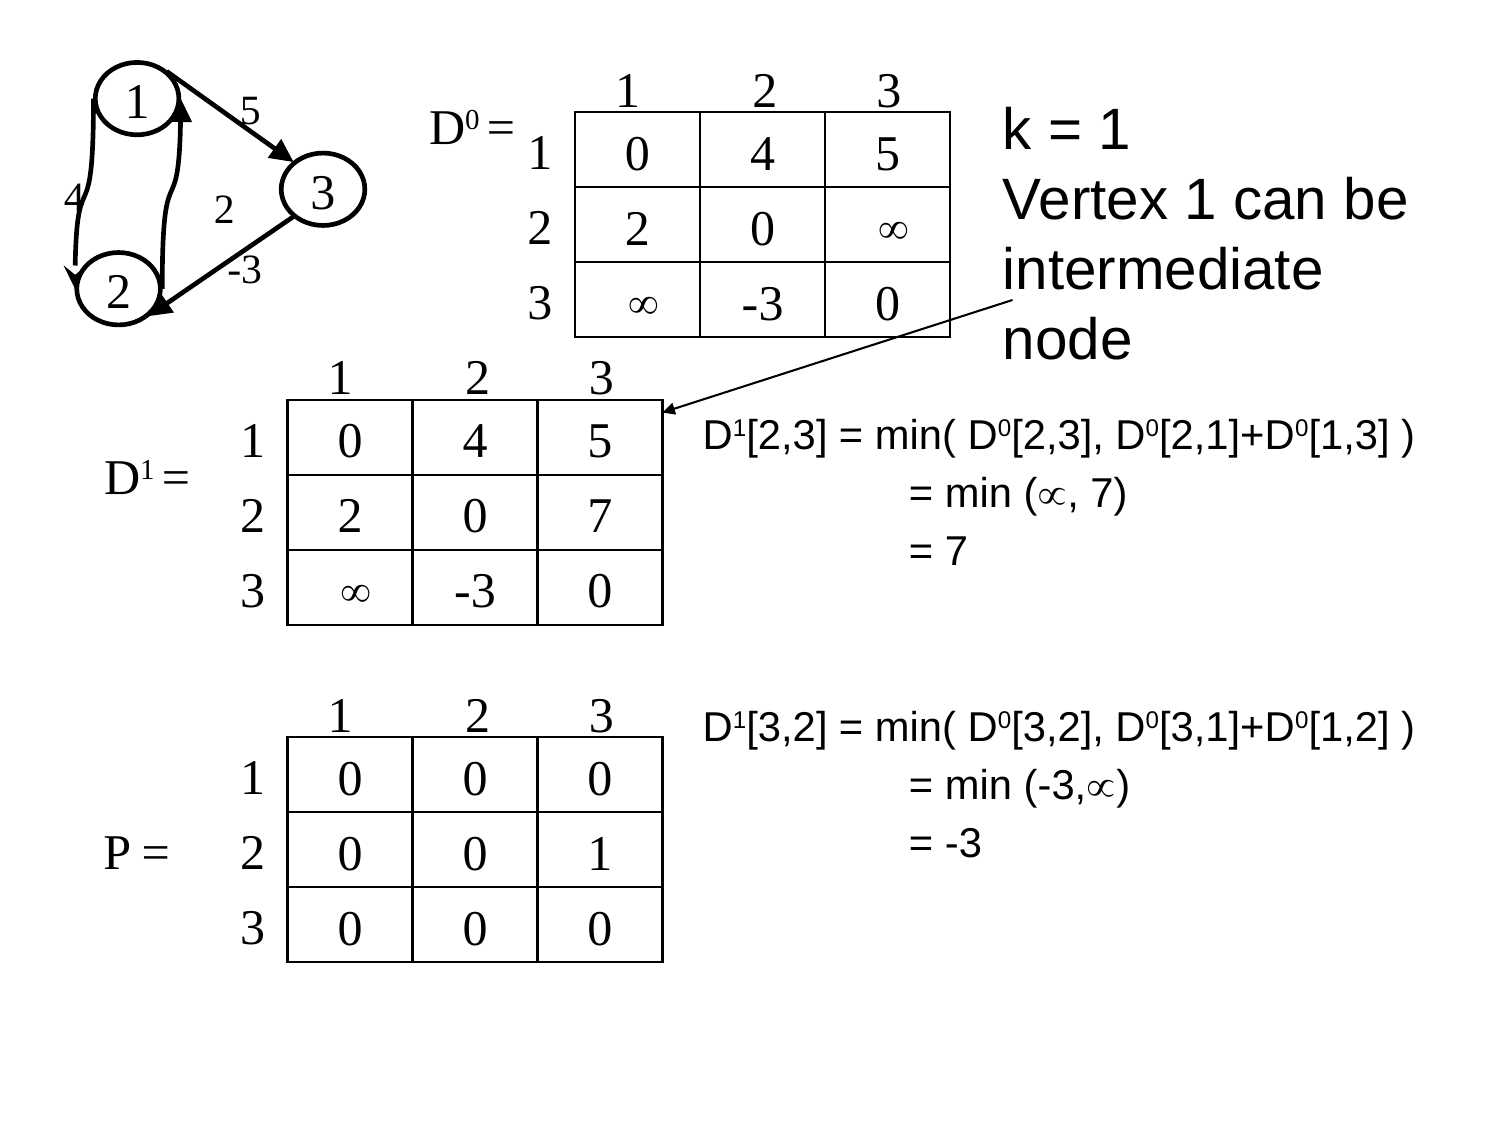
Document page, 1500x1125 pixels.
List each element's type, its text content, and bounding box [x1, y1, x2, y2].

text_box D1 = [76, 437, 206, 513]
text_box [512, 49, 951, 338]
text_box D0 = [414, 87, 507, 163]
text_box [224, 337, 663, 626]
text_box [666, 346, 870, 415]
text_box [48, 62, 366, 326]
text_box P = [88, 812, 185, 888]
list D1[2,3] = min( D0[2,3], D0[2,1]+D0[1,3] ) = min (, 7) = 7 D1[3,2] = min( D0[3,2], D0[3,1]+D0[1,2] ) = min (-3,) = -3 [687, 399, 1438, 1000]
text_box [224, 674, 663, 963]
title k = 1 Vertex 1 can be intermediate node [987, 99, 1425, 363]
